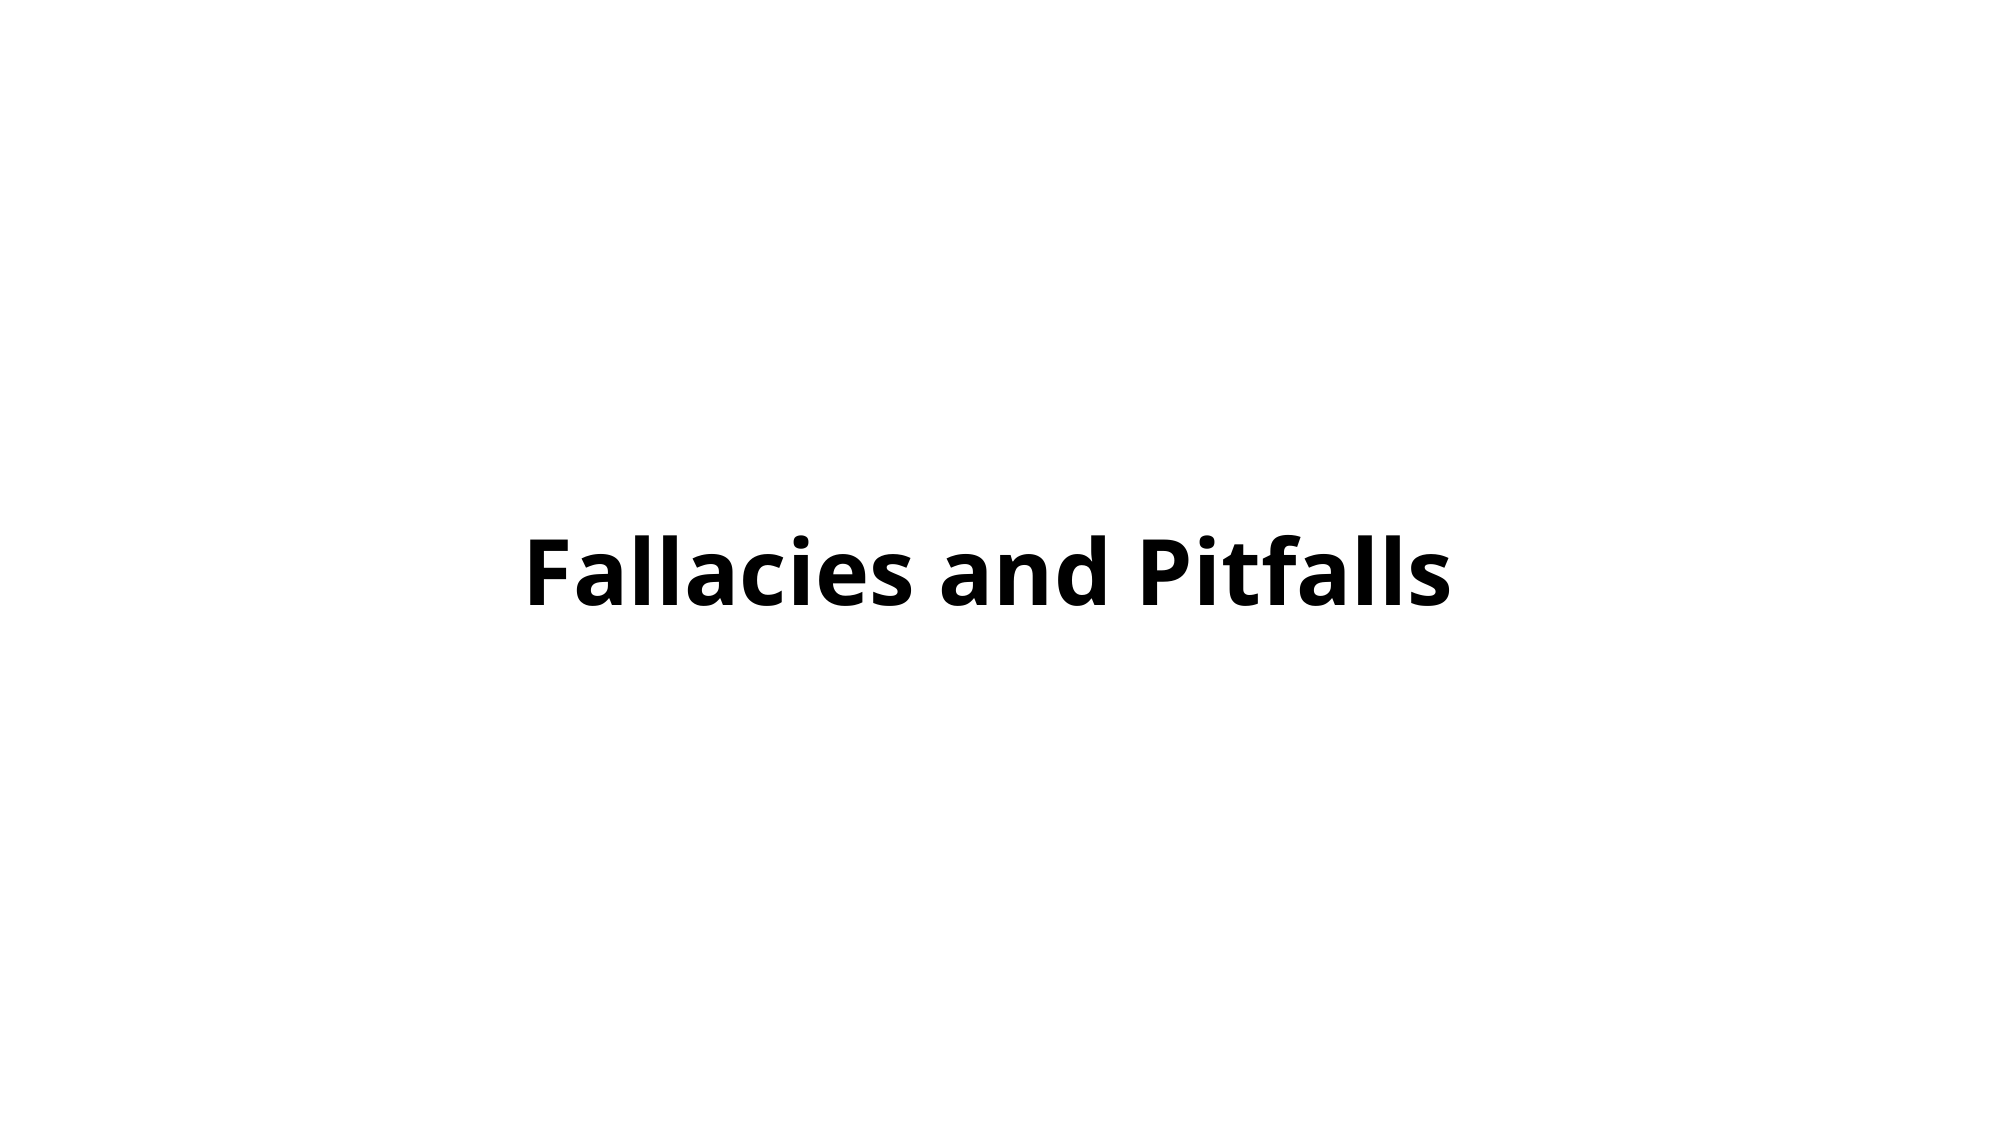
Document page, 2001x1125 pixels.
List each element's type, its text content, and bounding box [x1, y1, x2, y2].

title Fallacies and Pitfalls [126, 466, 1852, 685]
